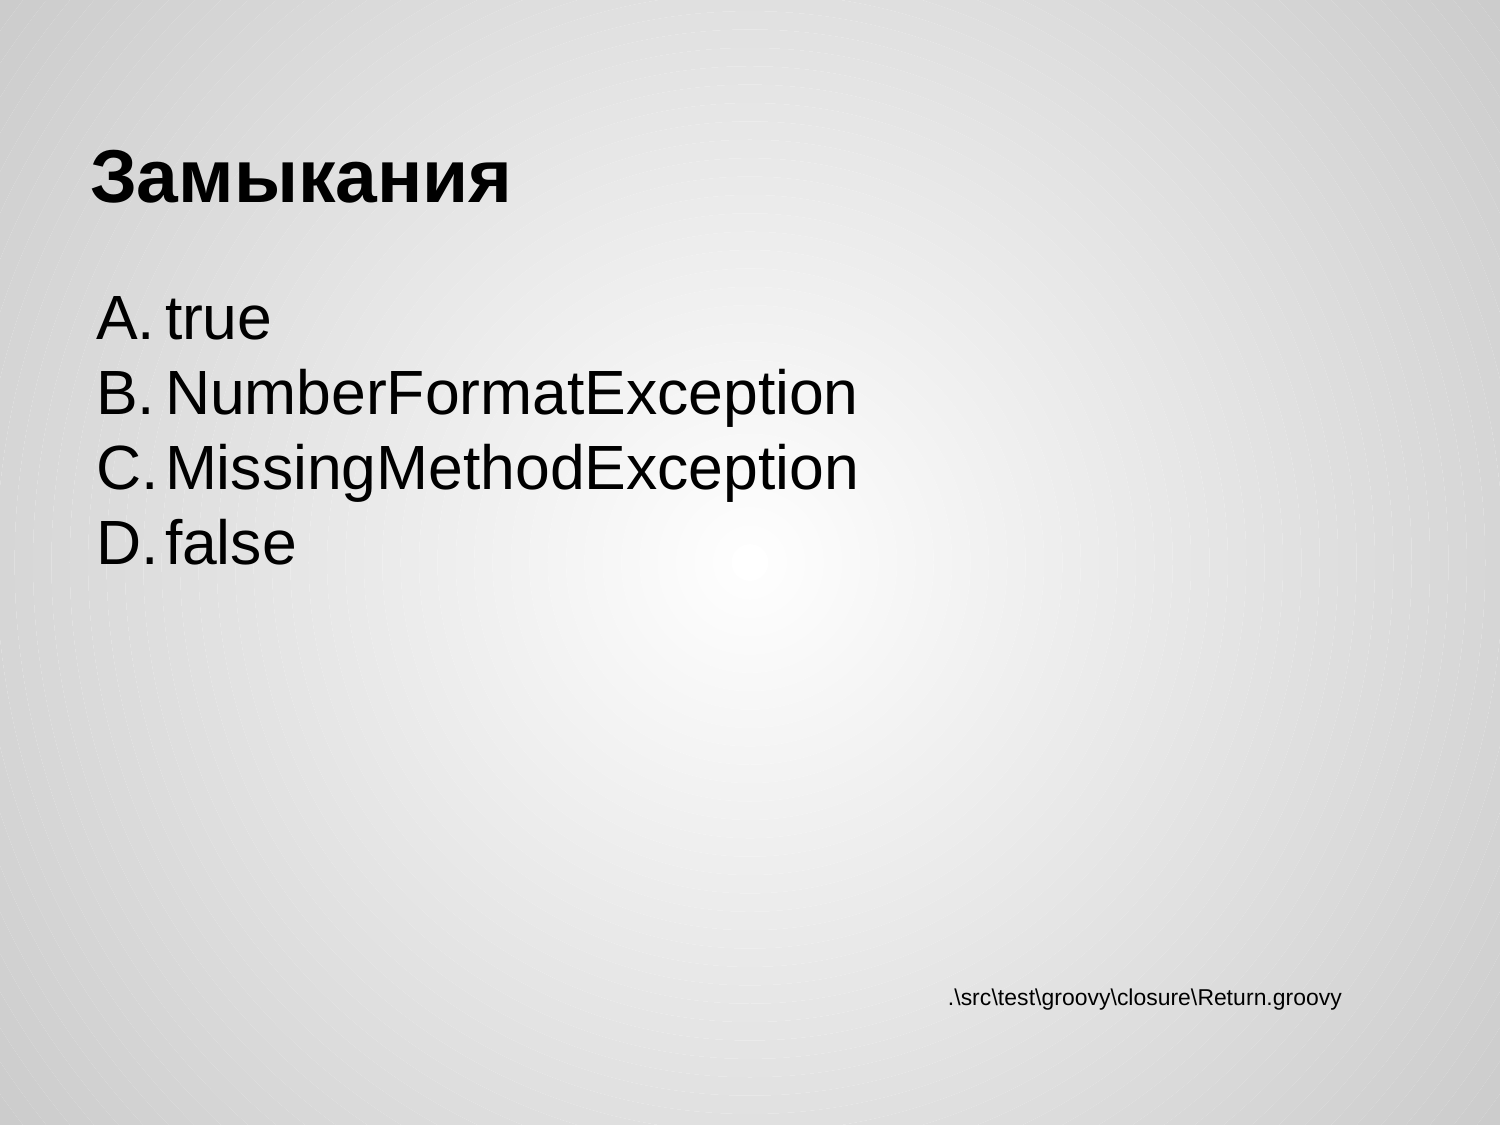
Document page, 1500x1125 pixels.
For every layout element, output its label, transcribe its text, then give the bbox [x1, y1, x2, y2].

text_box .\src\test\groovy\closure\Return.groovy [932, 900, 1425, 1089]
list true NumberFormatException MissingMethodException false [75, 262, 1425, 1078]
title Замыкания [75, 45, 1425, 233]
